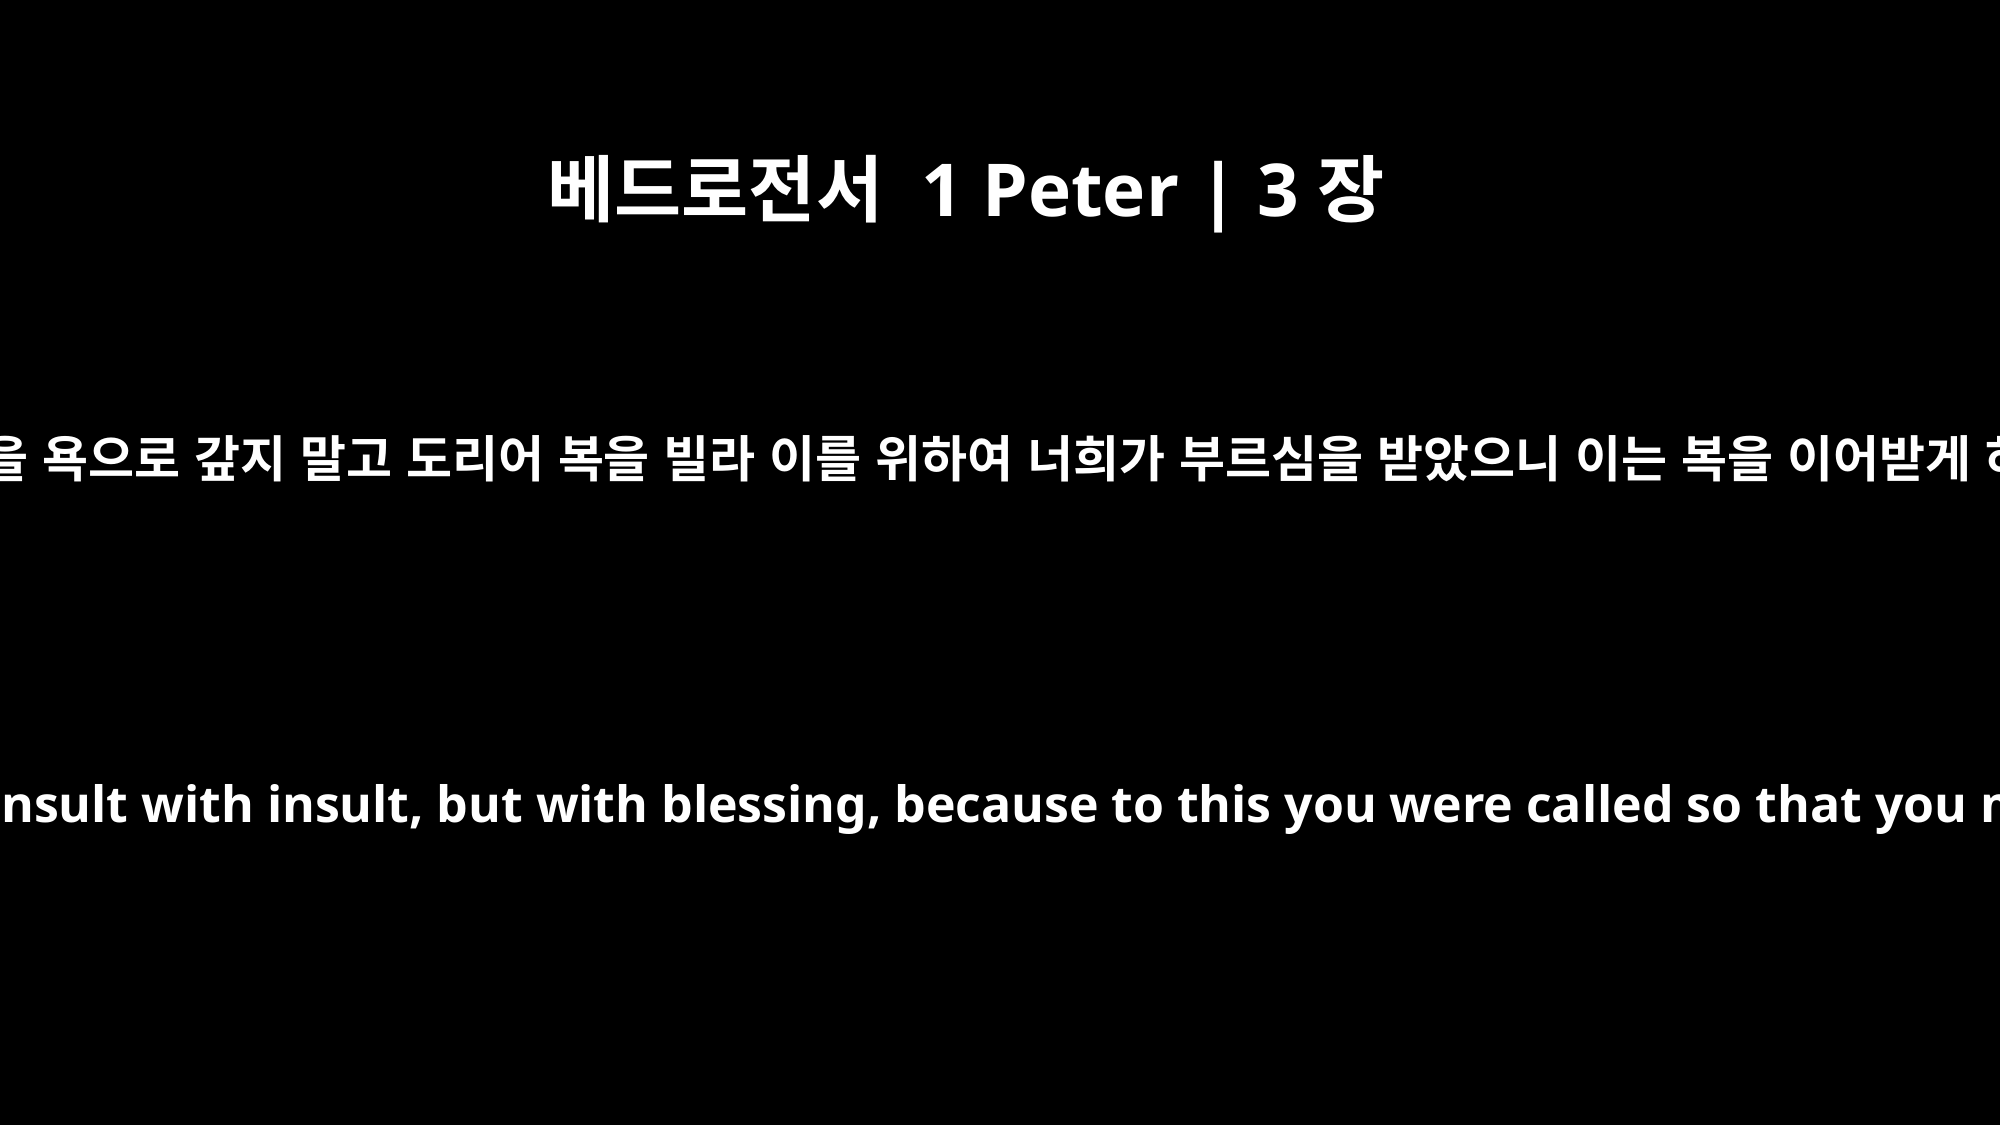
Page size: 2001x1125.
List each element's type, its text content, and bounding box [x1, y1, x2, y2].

text_box 9 악을 악으로, 욕을 욕으로 갚지 말고 도리어 복을 빌라 이를 위하여 너희가 부르심을 받았으니 이는 복을 이어받게 하려 하심이라 [0, 359, 2000, 495]
text_box 베드로전서 1 Peter | 3장 [532, 136, 1400, 239]
text_box Do not repay evil with evil or insult with insult, but with blessing, because to this you were called so that you may inherit a blessing. [0, 764, 2000, 840]
